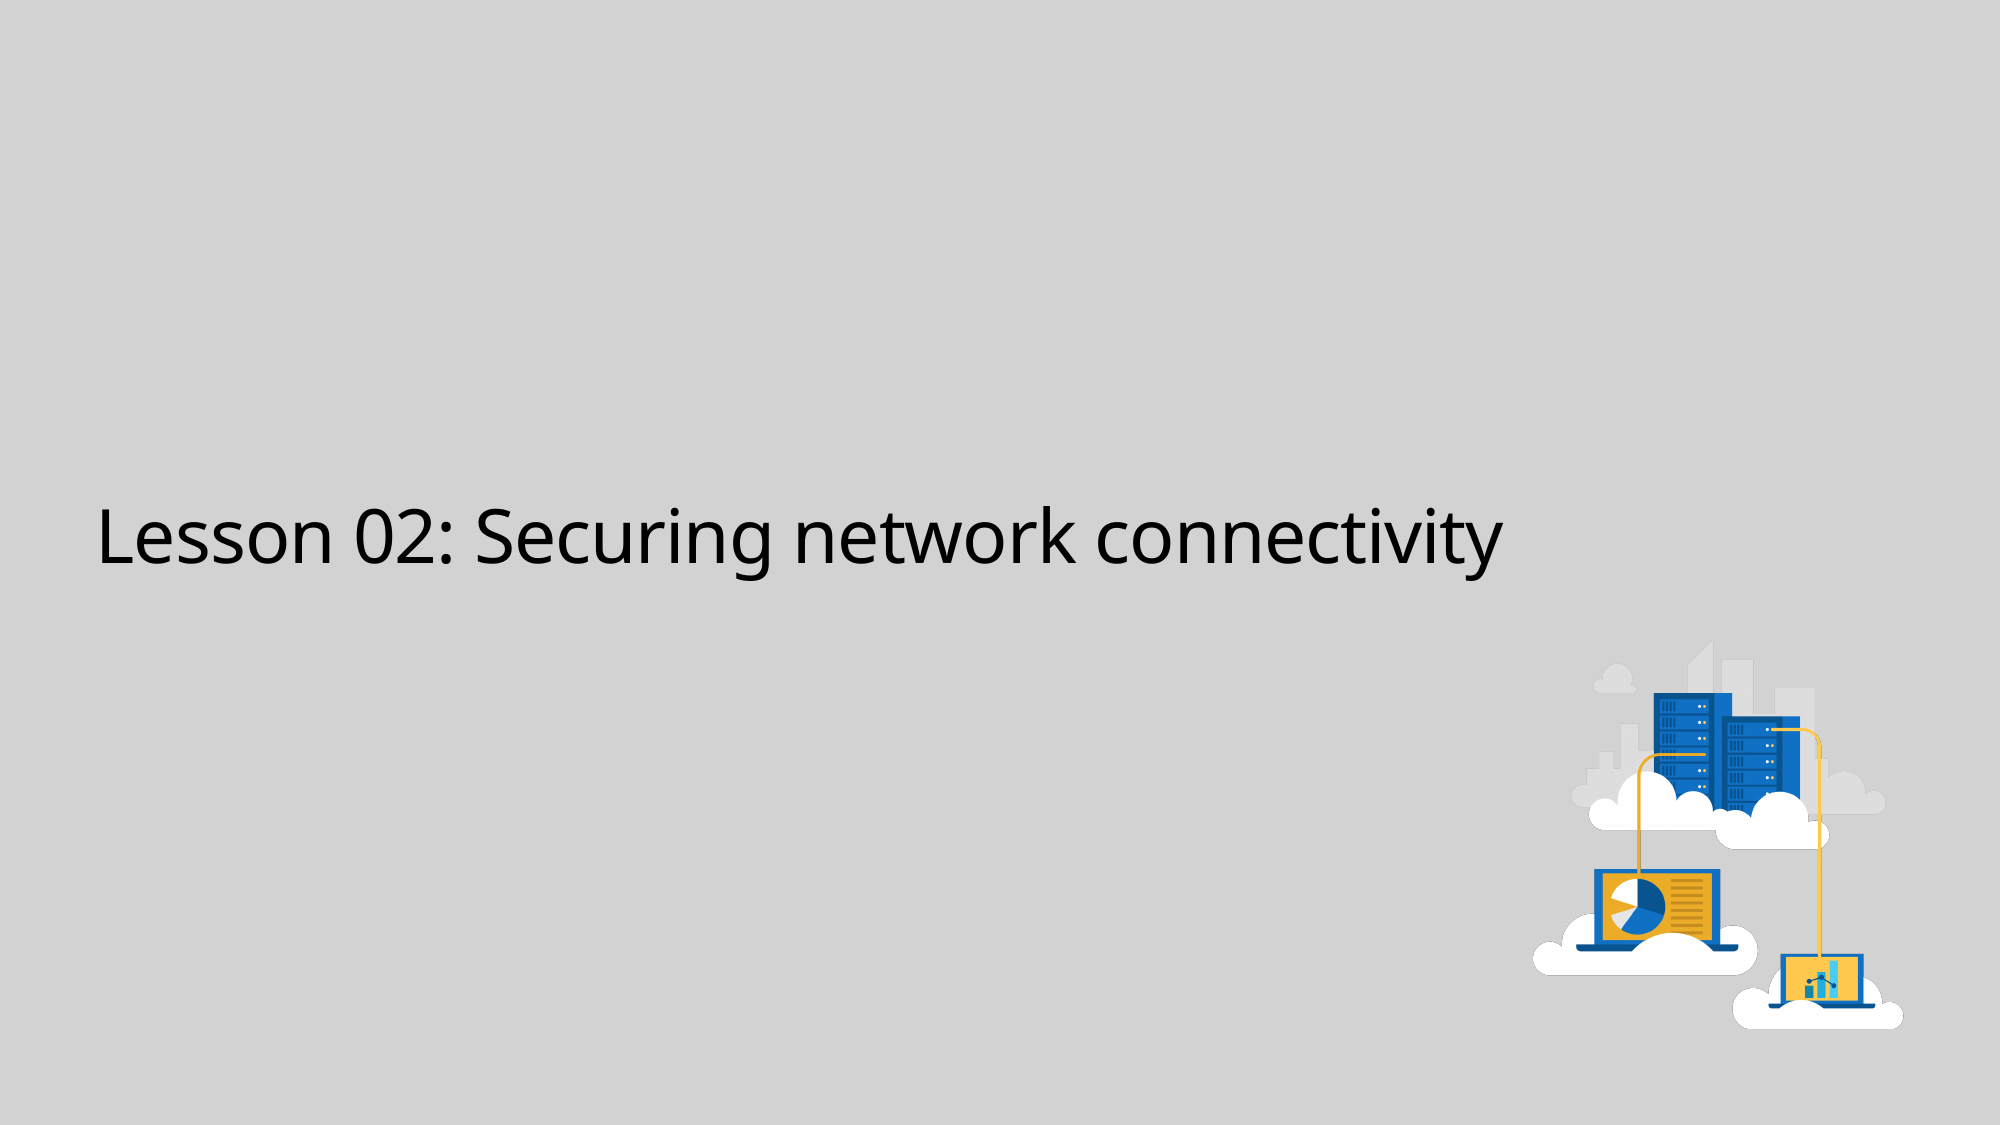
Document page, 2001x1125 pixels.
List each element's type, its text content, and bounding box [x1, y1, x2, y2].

title Lesson 02: Securing network connectivity [95, 497, 1596, 580]
picture [1532, 639, 1905, 1029]
